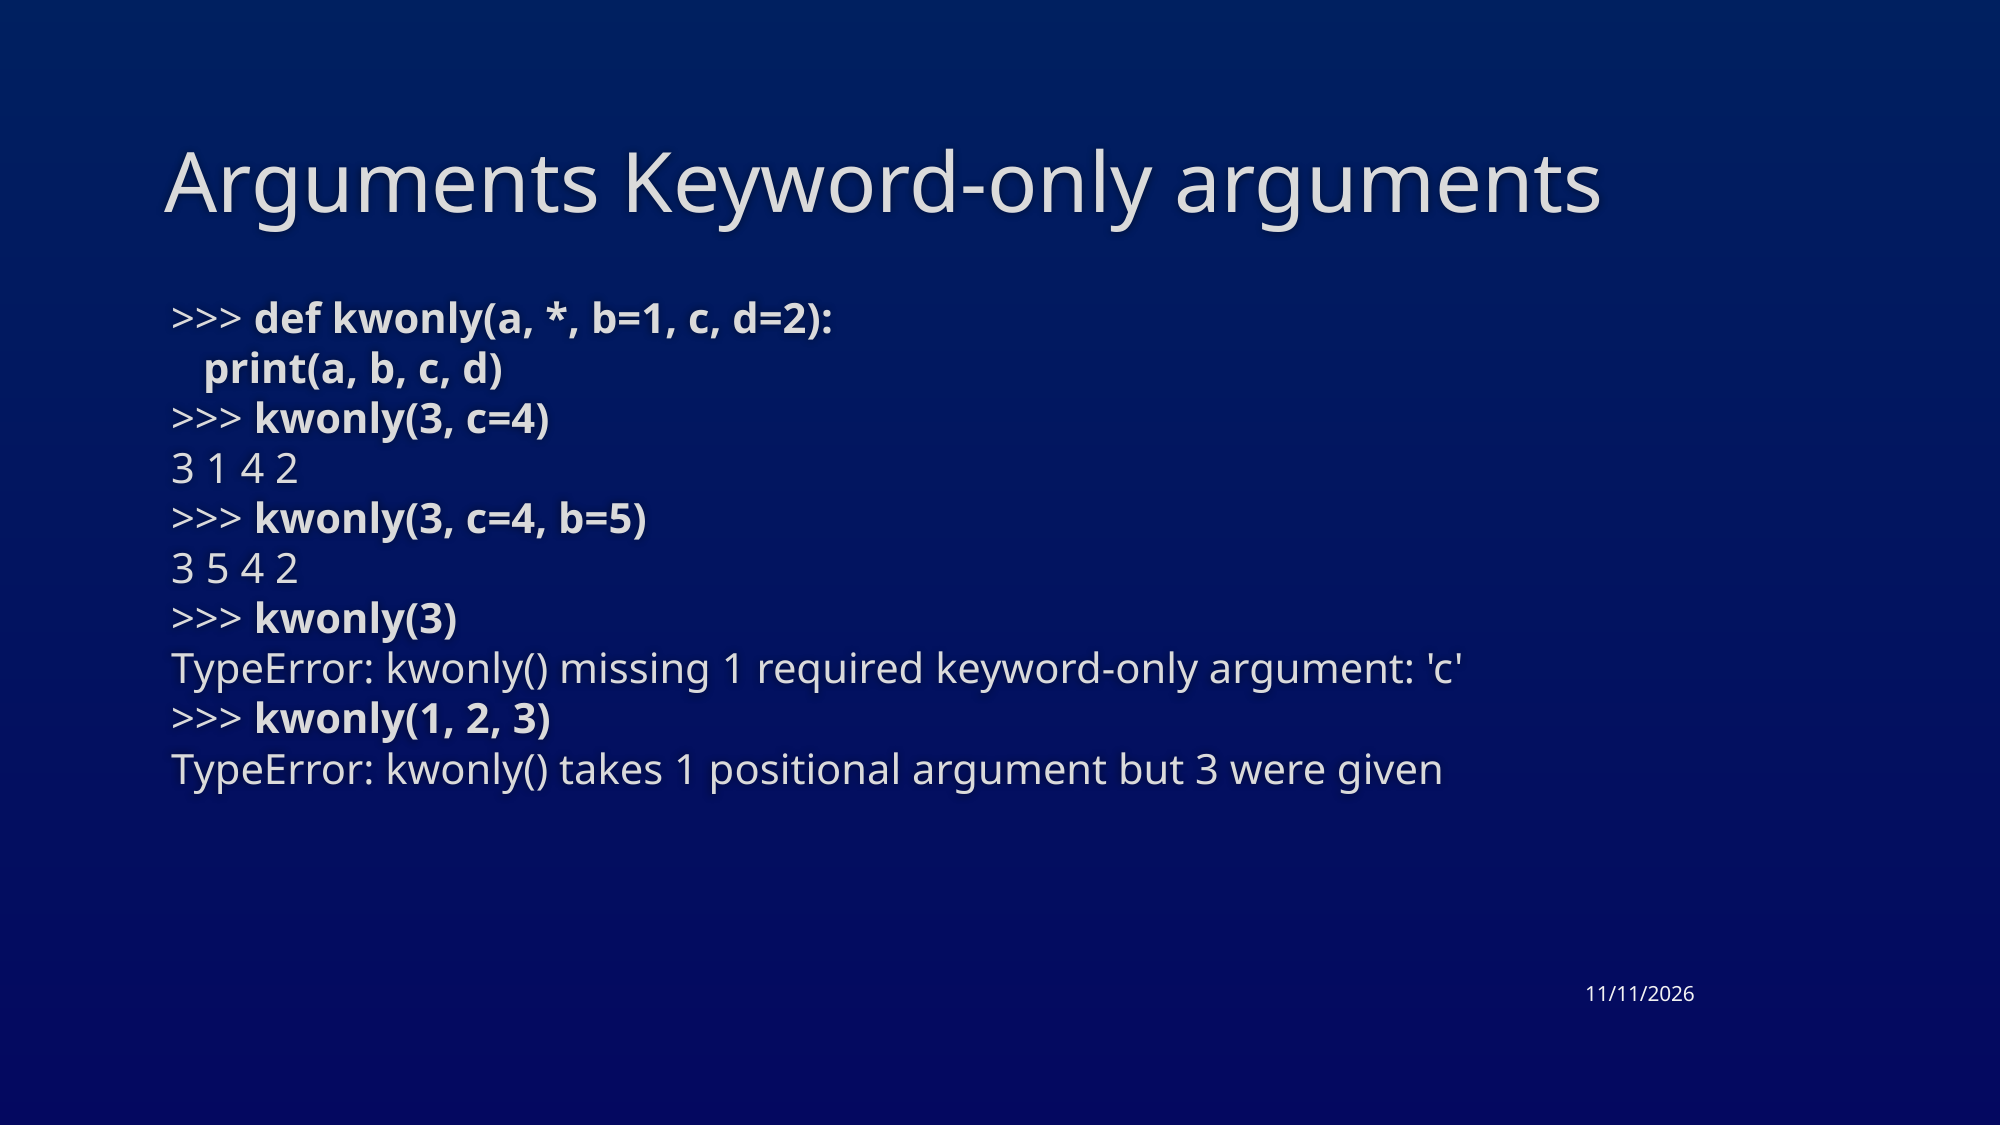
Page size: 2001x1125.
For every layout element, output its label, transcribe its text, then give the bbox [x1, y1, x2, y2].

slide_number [1259, 965, 1710, 1025]
list >>> def kwonly(a, *, b=1, c, d=2): print(a, b, c, d) >>> kwonly(3, c=4) 3 1 4 2 >>> kwonly(3, c=4, b=5) 3 5 4 2 >>> kwonly(3) TypeError: kwonly() missing 1 required keyword-only argument: 'c' >>> kwonly(1, 2, 3) TypeError: kwonly() takes 1 positional argument but 3 were given [149, 284, 1849, 950]
title Arguments Keyword-only arguments [149, 99, 1849, 260]
